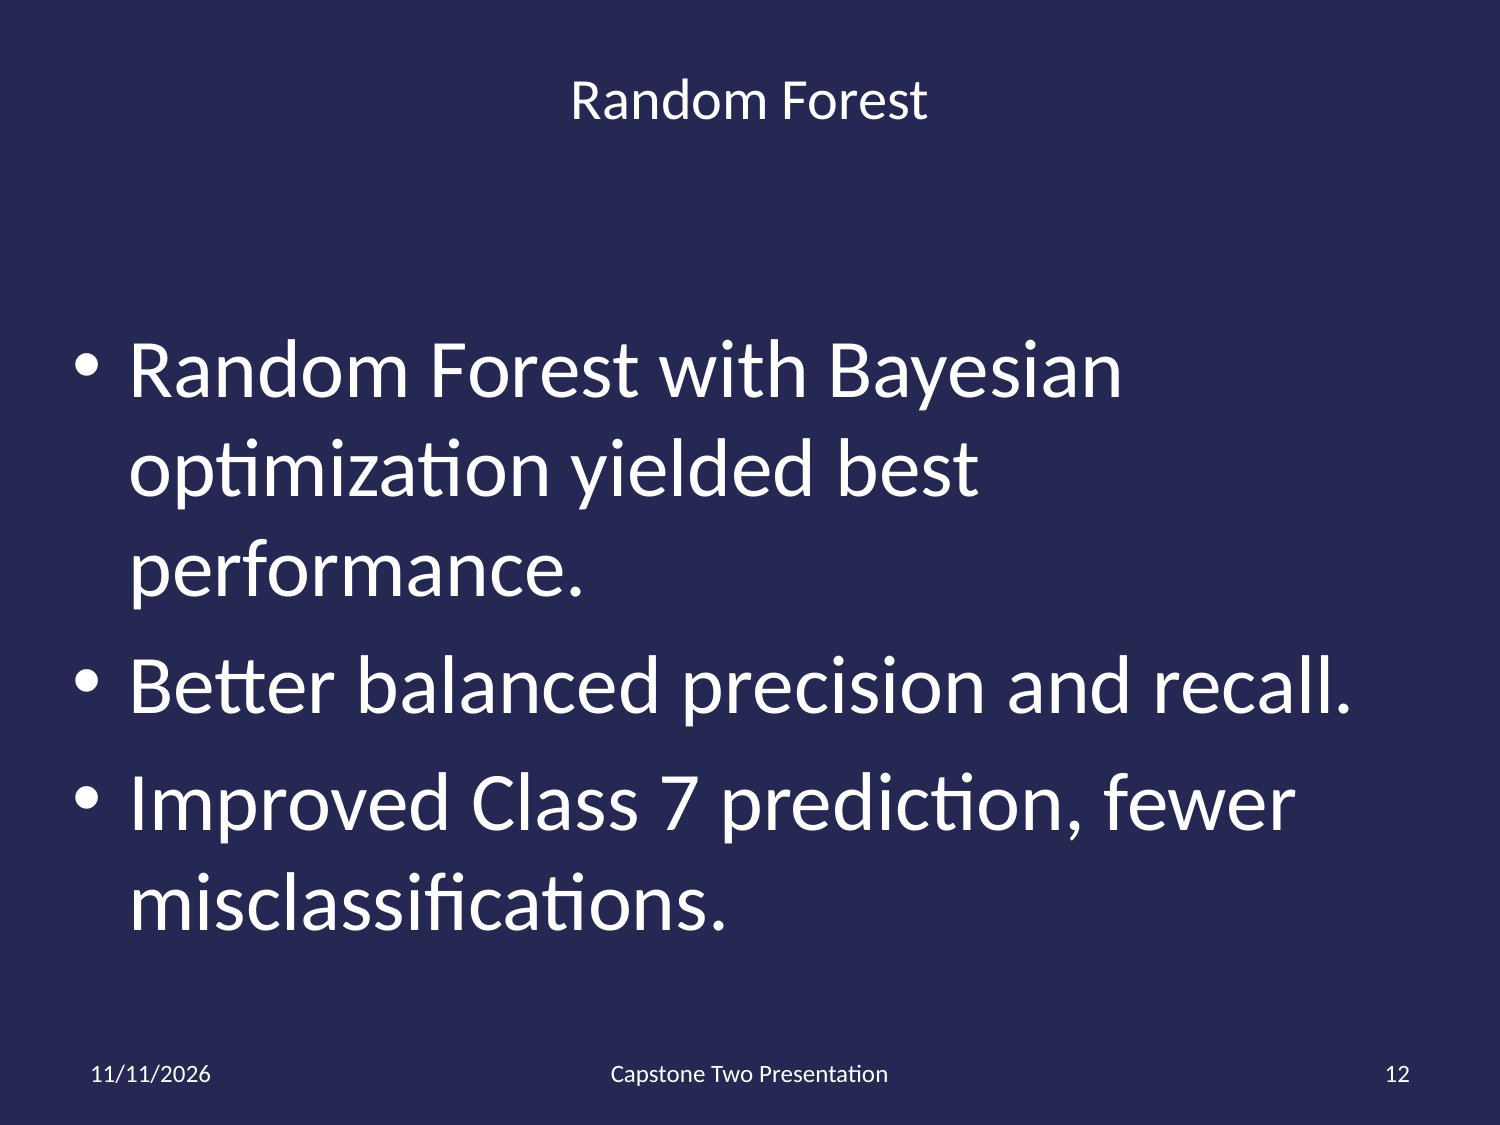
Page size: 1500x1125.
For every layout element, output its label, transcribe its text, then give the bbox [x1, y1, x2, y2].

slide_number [75, 1042, 425, 1103]
footer Capstone Two Presentation [512, 1042, 988, 1103]
list Random Forest with Bayesian optimization yielded best performance. Better balanced precision and recall. Improved Class 7 prediction, fewer misclassifications. [57, 190, 1444, 1012]
slide_number 12 [1074, 1042, 1425, 1103]
title Random Forest [0, 2, 1500, 190]
